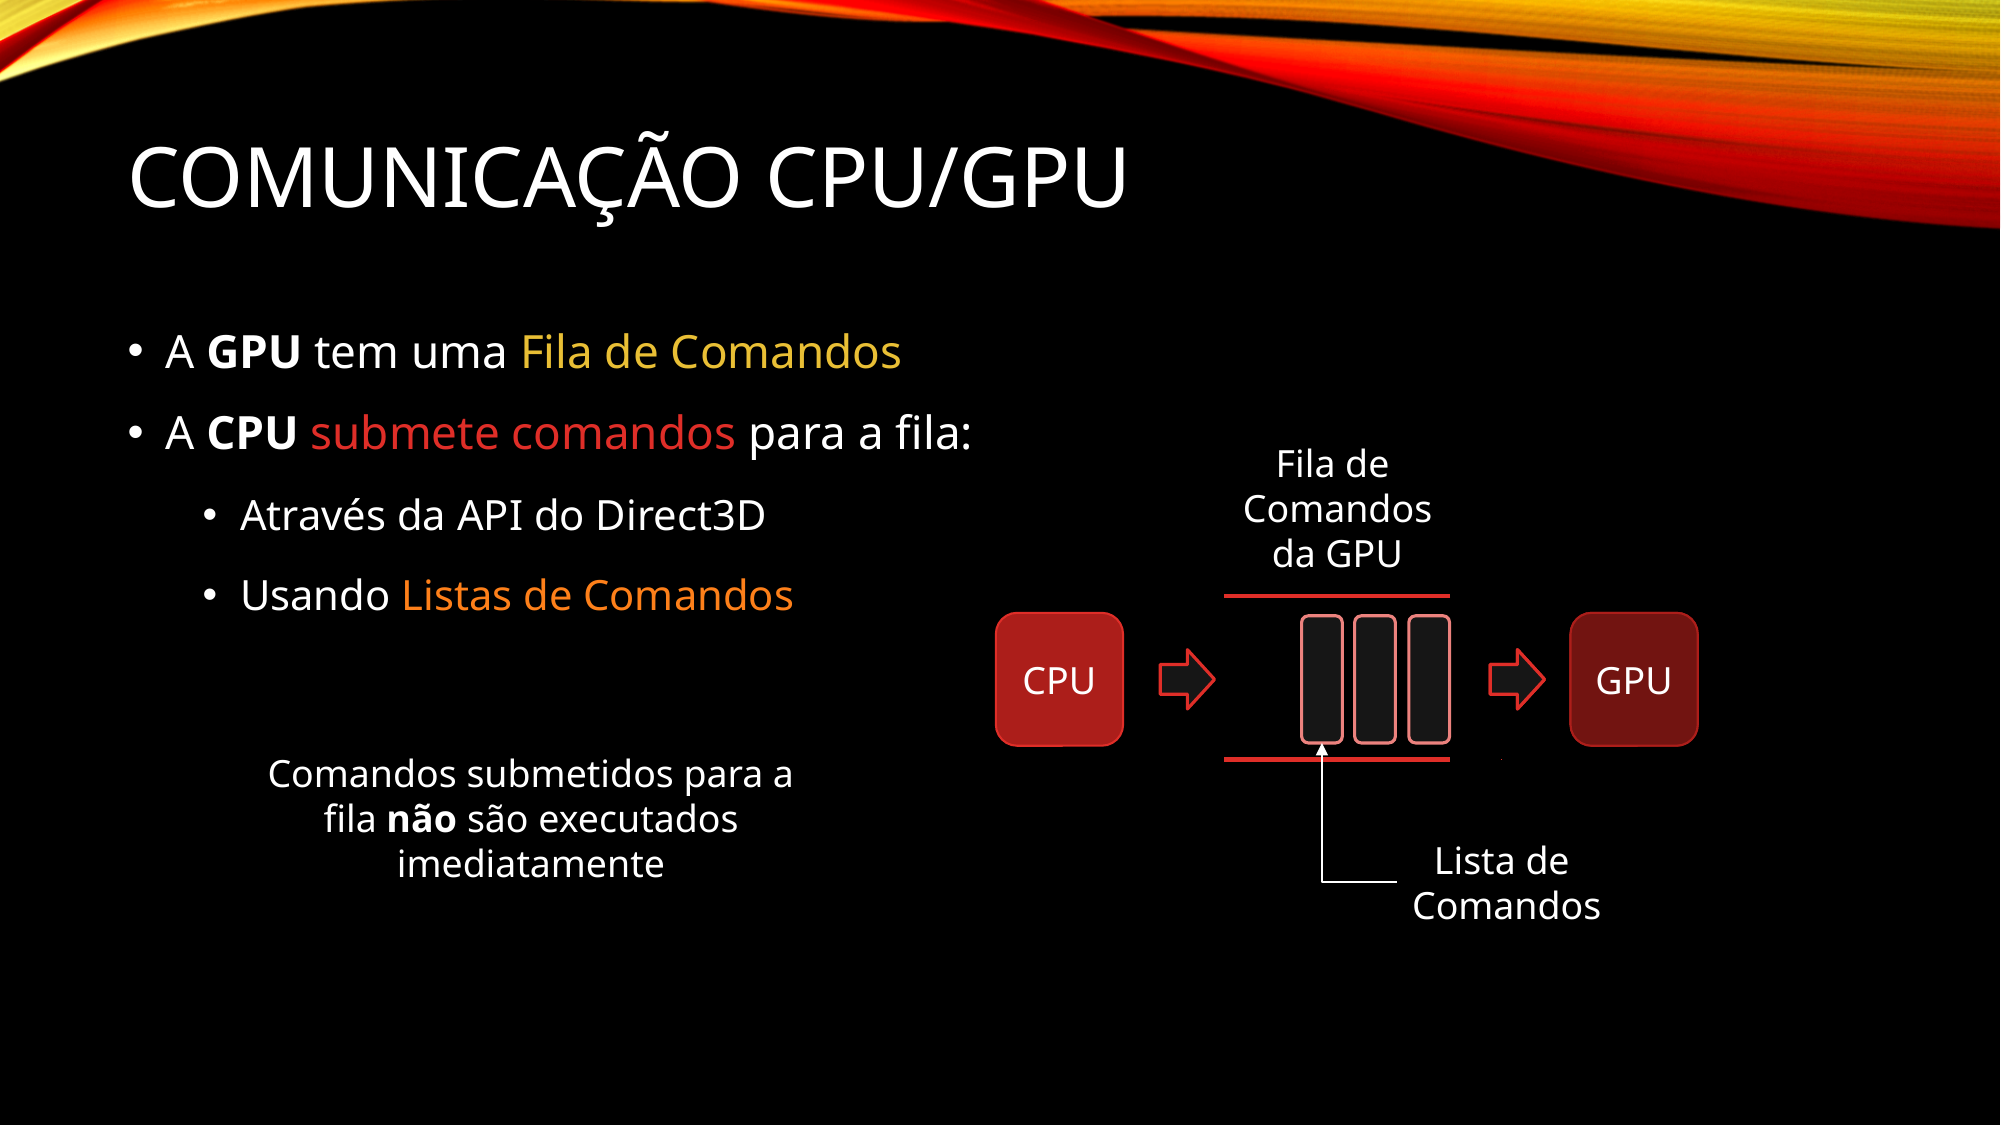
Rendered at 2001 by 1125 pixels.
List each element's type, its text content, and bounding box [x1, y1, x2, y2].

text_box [995, 432, 1698, 936]
list A GPU tem uma Fila de Comandos A CPU submete comandos para a fila: Através da API do Direct3D Usando Listas de Comandos [112, 309, 1888, 1014]
picture [0, 0, 2001, 231]
text_box Comandos submetidos para a fila não são executados imediatamente [246, 742, 816, 893]
title Comunicação CPU/GPU [112, 74, 1888, 288]
